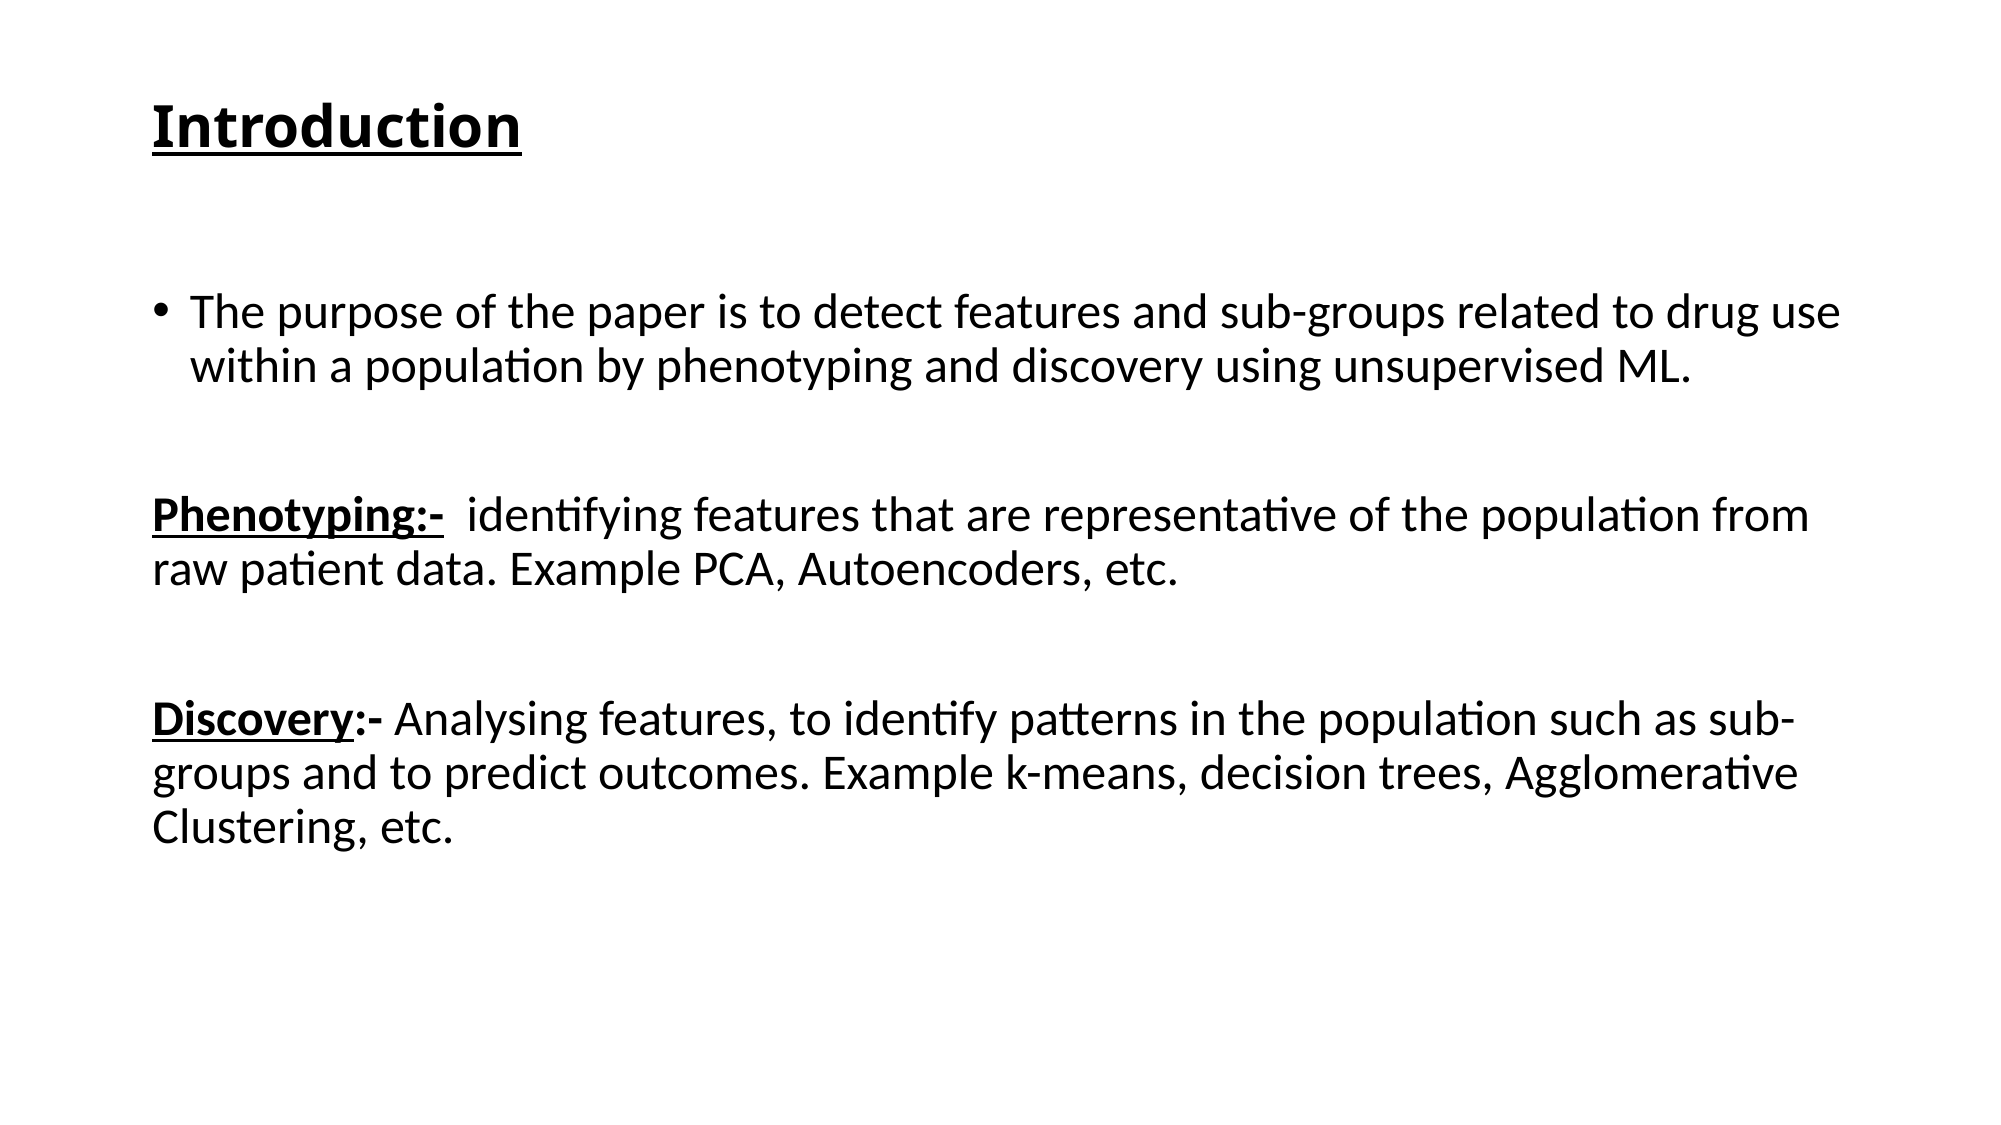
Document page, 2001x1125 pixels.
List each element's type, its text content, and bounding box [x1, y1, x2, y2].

title Introduction [137, 59, 1863, 196]
list The purpose of the paper is to detect features and sub-groups related to drug use within a population by phenotyping and discovery using unsupervised ML. Phenotyping:- identifying features that are representative of the population from raw patient data. Example PCA, Autoencoders, etc. Discovery:- Analysing features, to identify patterns in the population such as sub-groups and to predict outcomes. Example k-means, decision trees, Agglomerative Clustering, etc. [137, 196, 1863, 1014]
